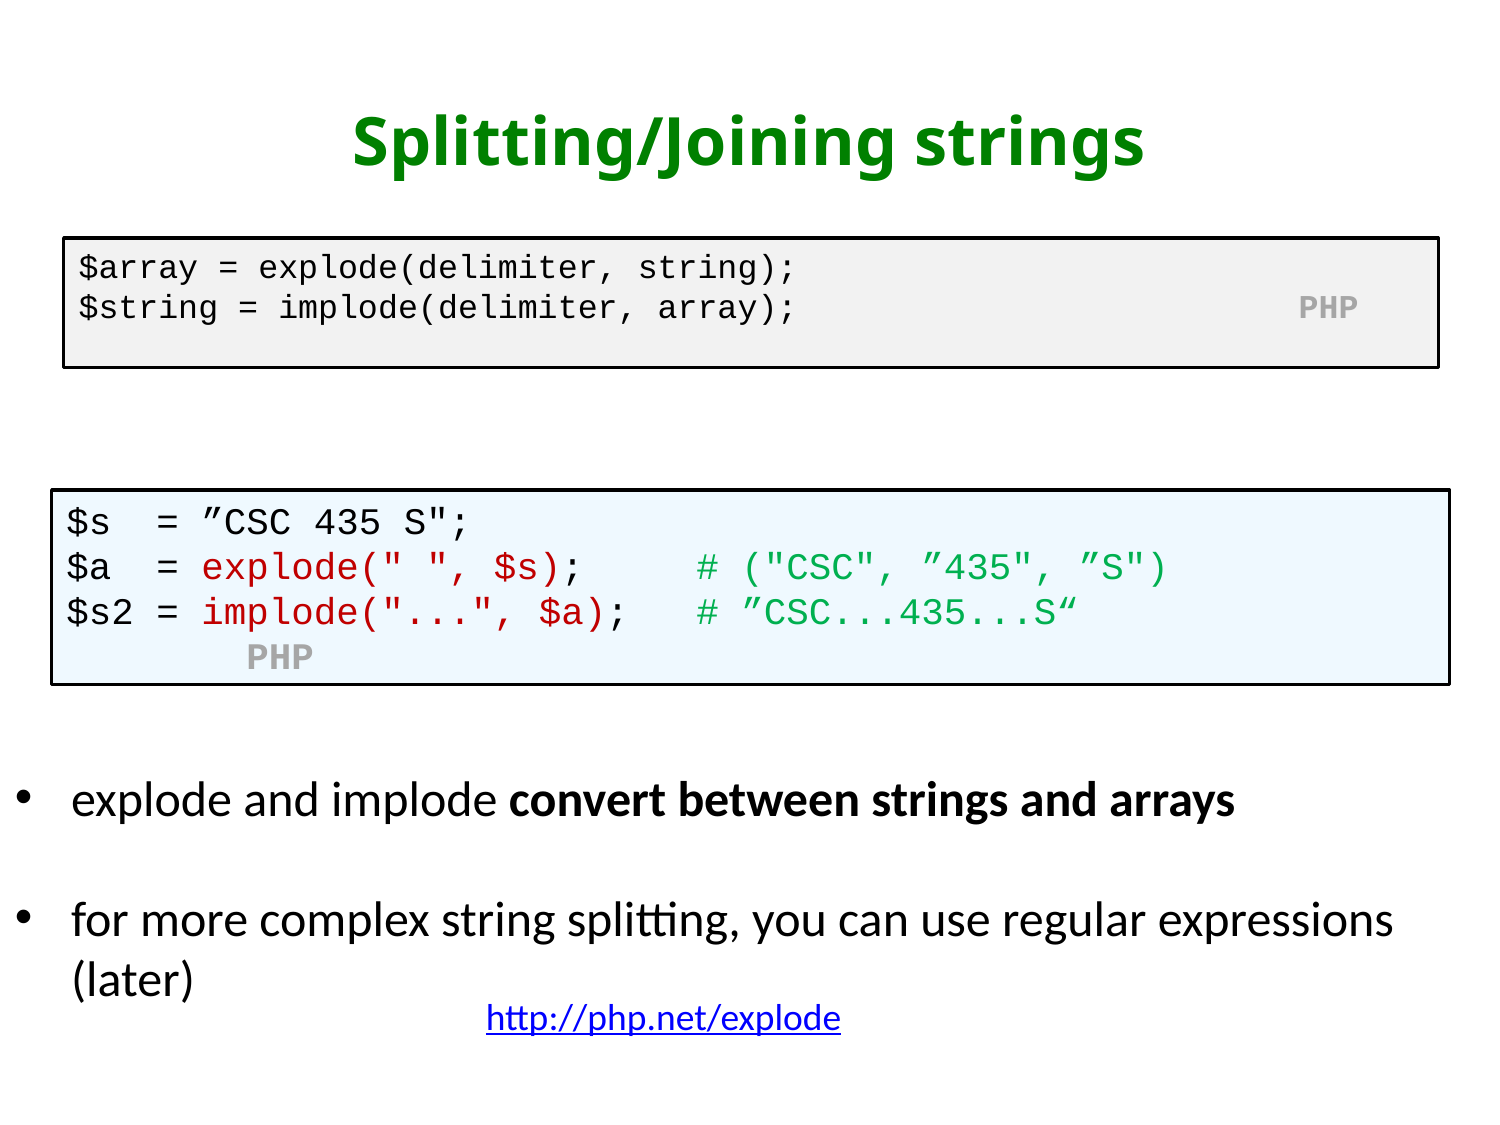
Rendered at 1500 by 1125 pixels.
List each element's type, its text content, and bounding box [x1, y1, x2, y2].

text_box explode and implode convert between strings and arrays for more complex string splitting, you can use regular expressions (later) [0, 759, 1425, 1014]
text_box http://php.net/explode [471, 985, 1450, 1091]
title Splitting/Joining strings [75, 45, 1425, 233]
text_box $s = ”CSC 435 S"; $a = explode(" ", $s); # ("CSC", ”435", ”S") $s2 = implode("...", $a); # ”CSC...435...S“ PHP [51, 490, 1450, 685]
list $array = explode(delimiter, string); $string = implode(delimiter, array); PHP [63, 238, 1439, 368]
